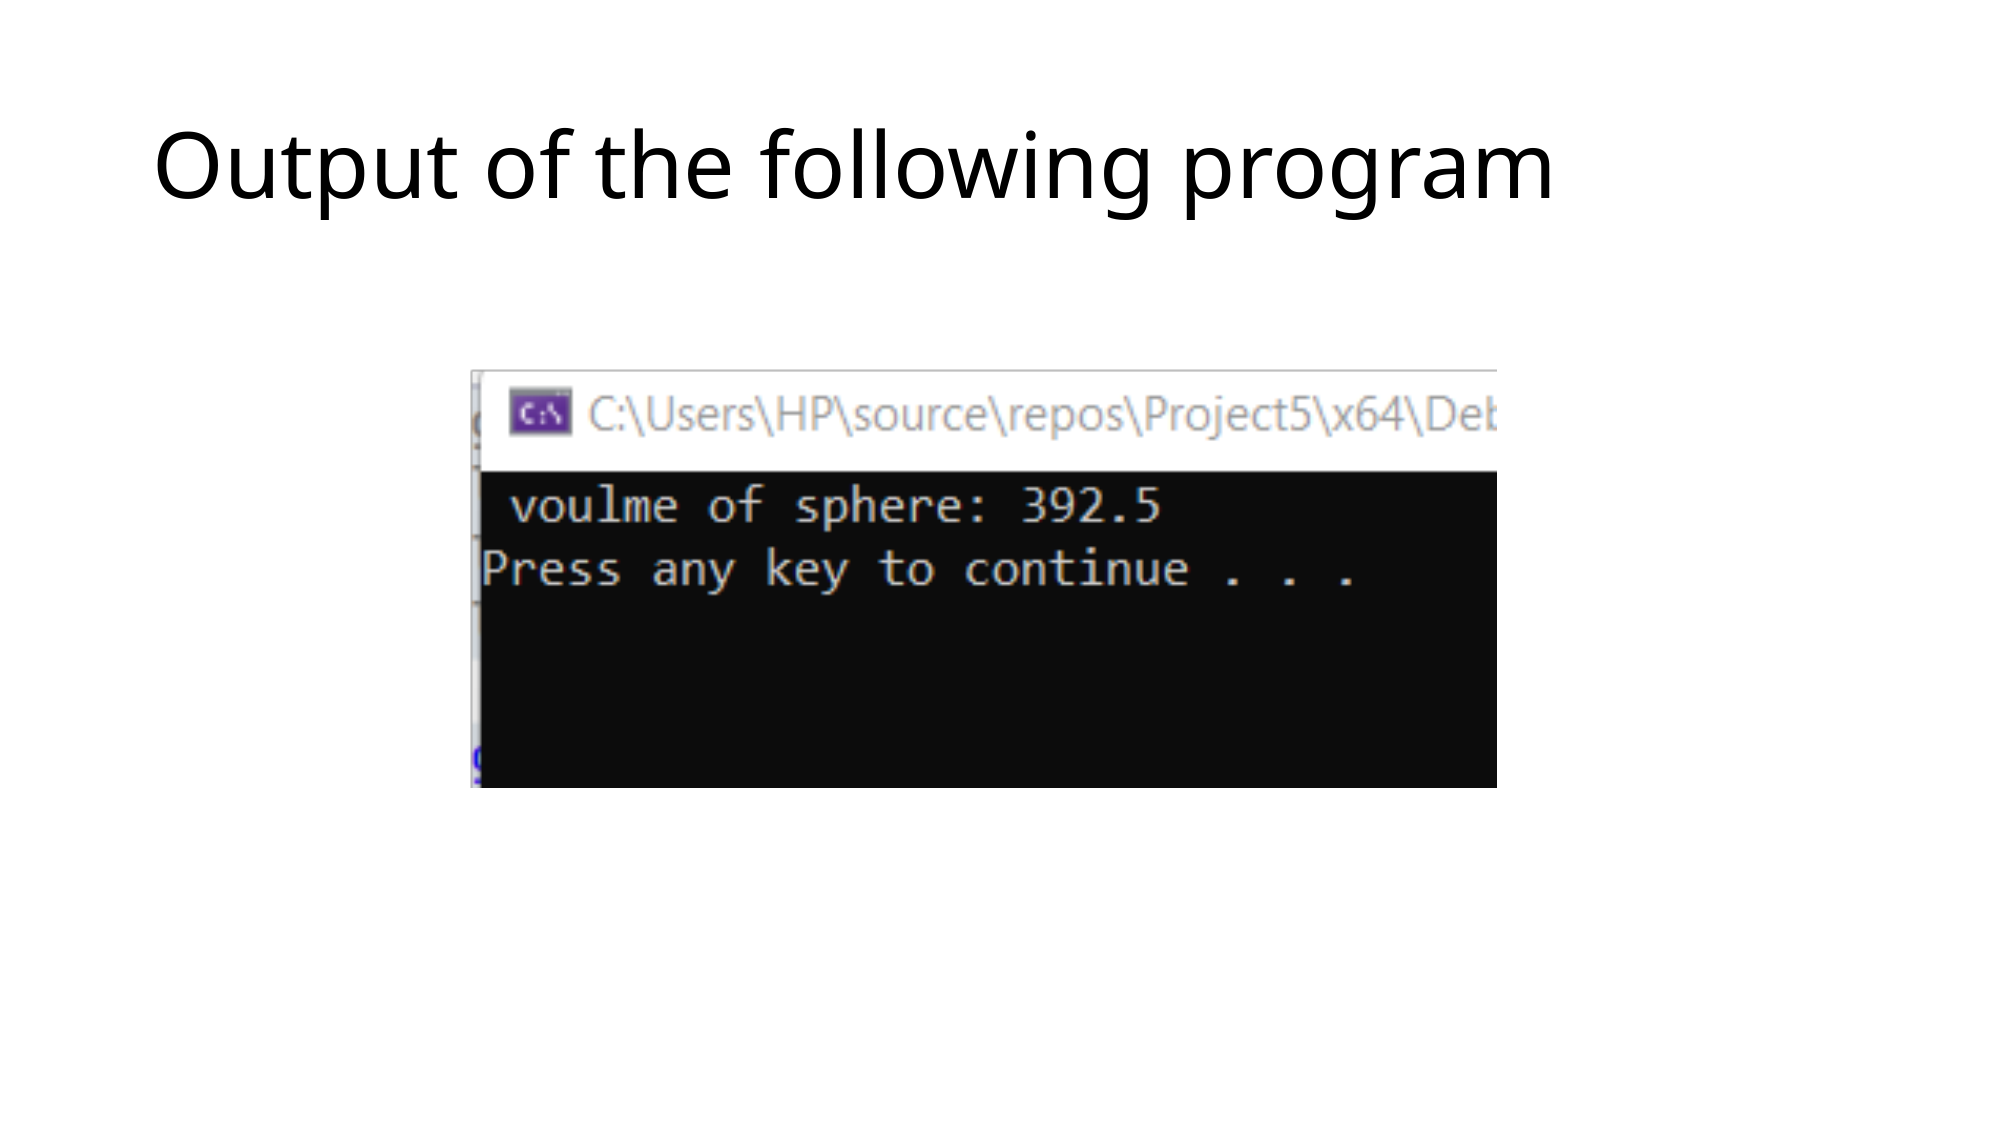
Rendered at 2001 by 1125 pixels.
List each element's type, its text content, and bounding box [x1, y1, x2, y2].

title Output of the following program [137, 59, 1863, 278]
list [441, 277, 1497, 788]
